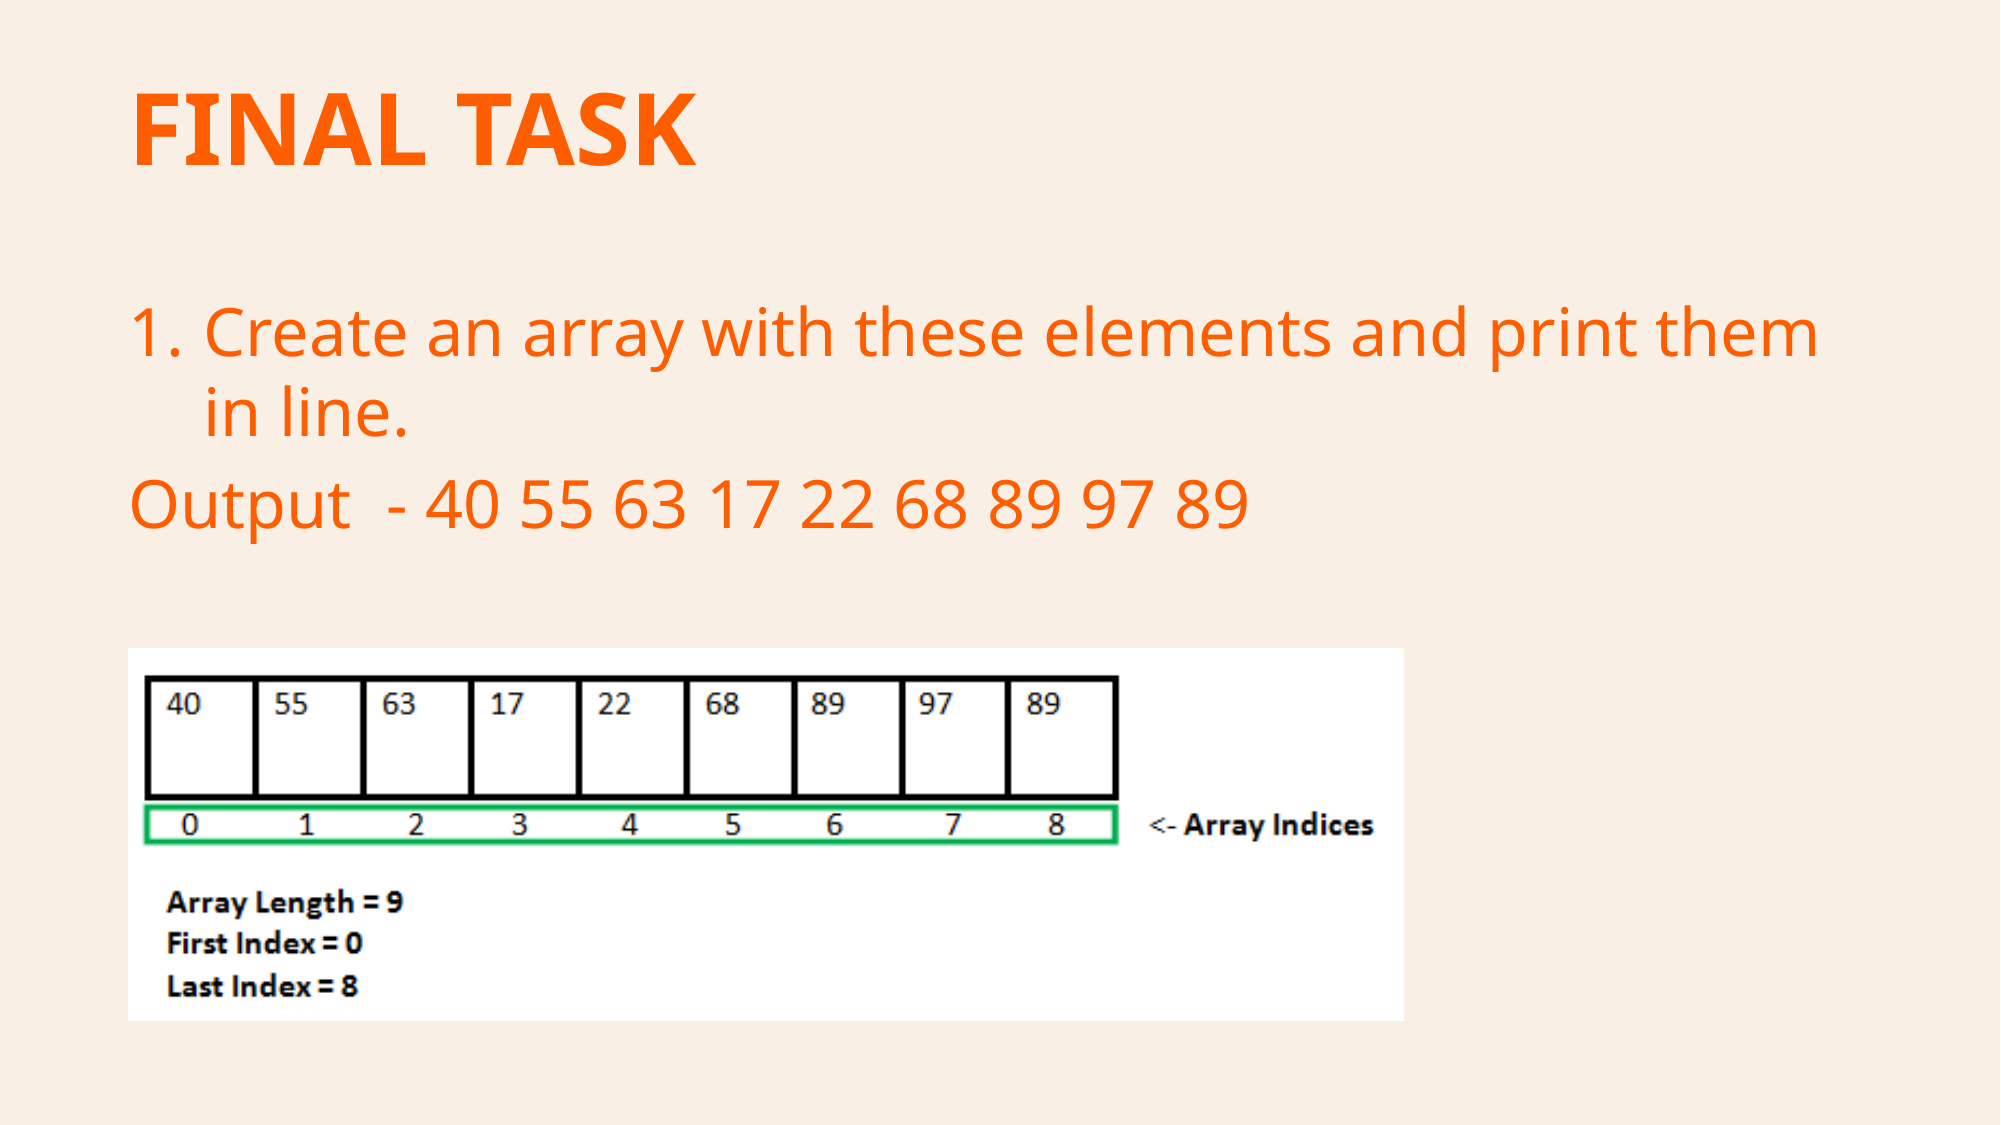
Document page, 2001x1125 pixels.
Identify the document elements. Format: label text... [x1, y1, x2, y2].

picture [128, 648, 1404, 1021]
title FINAL TASK [128, 79, 1871, 208]
list Create an array with these elements and print them in line. Output - 40 55 63 17 22 68 89 97 89 [128, 289, 1871, 1093]
